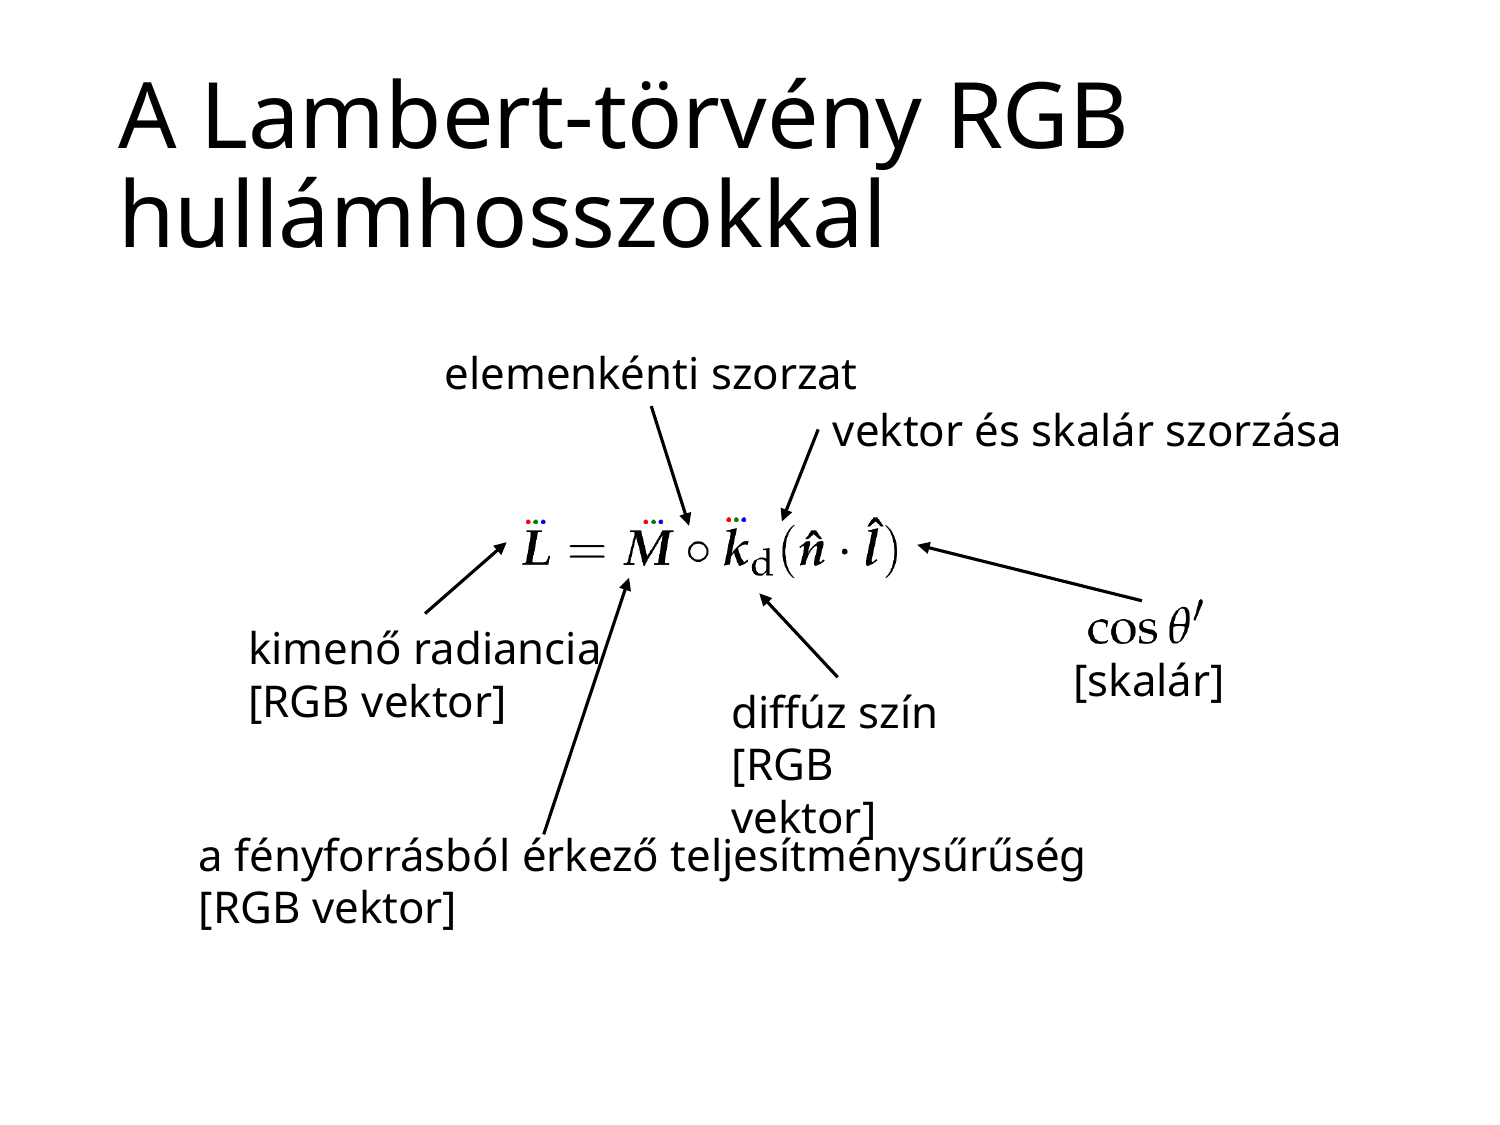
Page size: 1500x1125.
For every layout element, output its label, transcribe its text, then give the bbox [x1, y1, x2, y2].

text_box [651, 407, 689, 517]
title A Lambert-törvény RGB hullámhosszokkal [103, 59, 1397, 278]
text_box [543, 578, 629, 835]
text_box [424, 542, 507, 614]
text_box elemenkénti szorzat [429, 338, 873, 407]
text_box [759, 593, 838, 678]
text_box a fényforrásból érkező teljesítménysűrűség [RGB vektor] [184, 819, 1103, 940]
text_box diffúz szín [RGB vektor] [716, 677, 959, 850]
picture [522, 517, 897, 578]
text_box [skalár] [1058, 645, 1240, 713]
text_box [917, 544, 1142, 601]
text_box vektor és skalár szorzása [818, 395, 1358, 463]
picture [1088, 599, 1203, 644]
text_box kimenő radiancia [RGB vektor] [233, 613, 543, 734]
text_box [781, 429, 867, 517]
